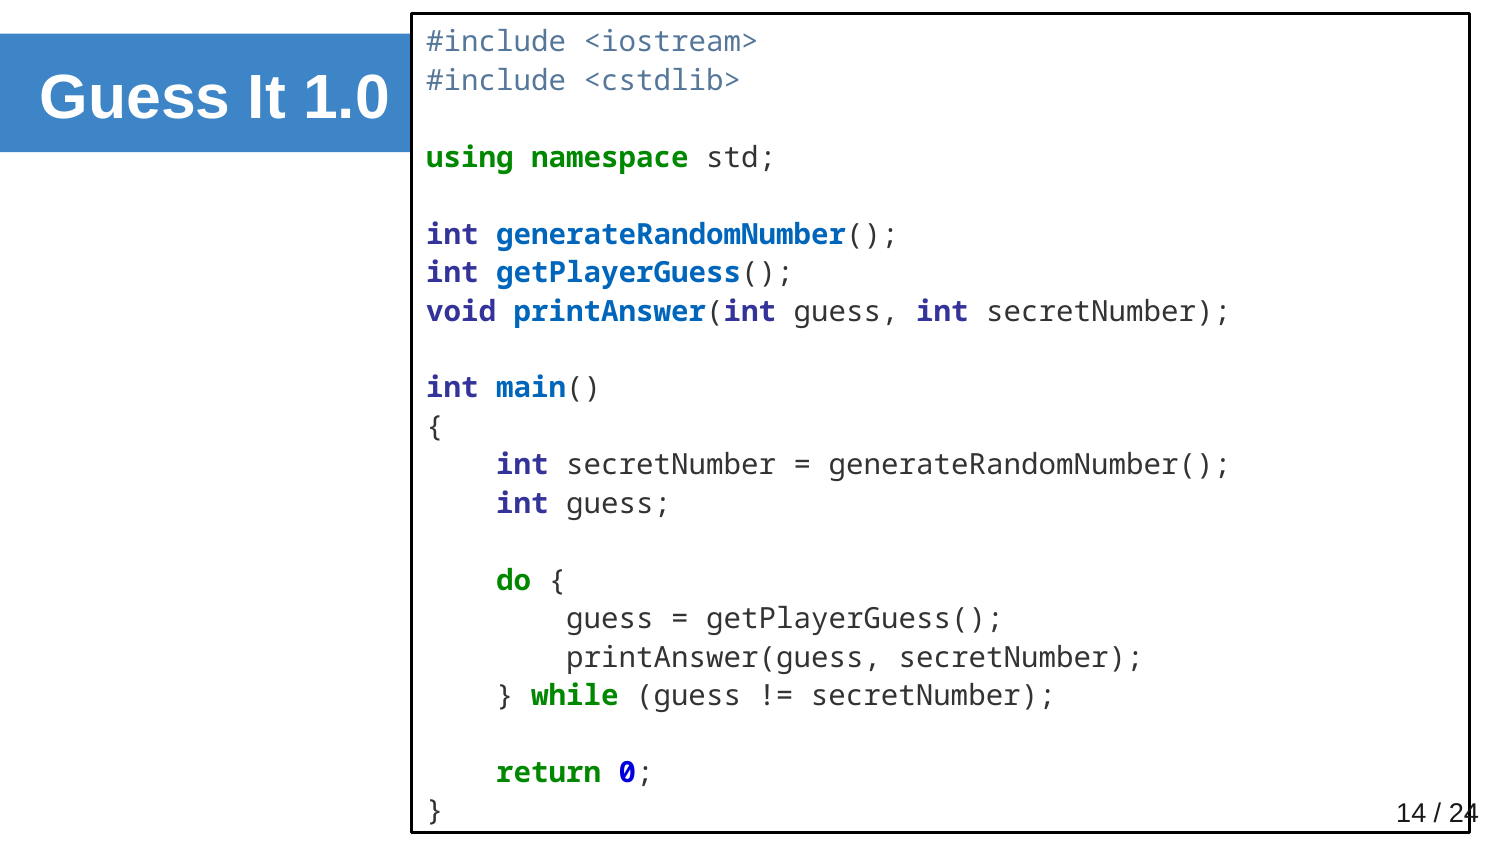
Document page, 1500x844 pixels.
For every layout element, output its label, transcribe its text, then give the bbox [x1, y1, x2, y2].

text_box #include <iostream> #include <cstdlib> using namespace std; int generateRandomNumber(); int getPlayerGuess(); void printAnswer(int guess, int secretNumber); int main() { int secretNumber = generateRandomNumber(); int guess; do { guess = getPlayerGuess(); printAnswer(guess, secretNumber); } while (guess != secretNumber); return 0; } [411, 13, 1470, 833]
slide_number ‹#› / 24 [1314, 779, 1494, 844]
title Guess It 1.0 [24, 33, 411, 153]
